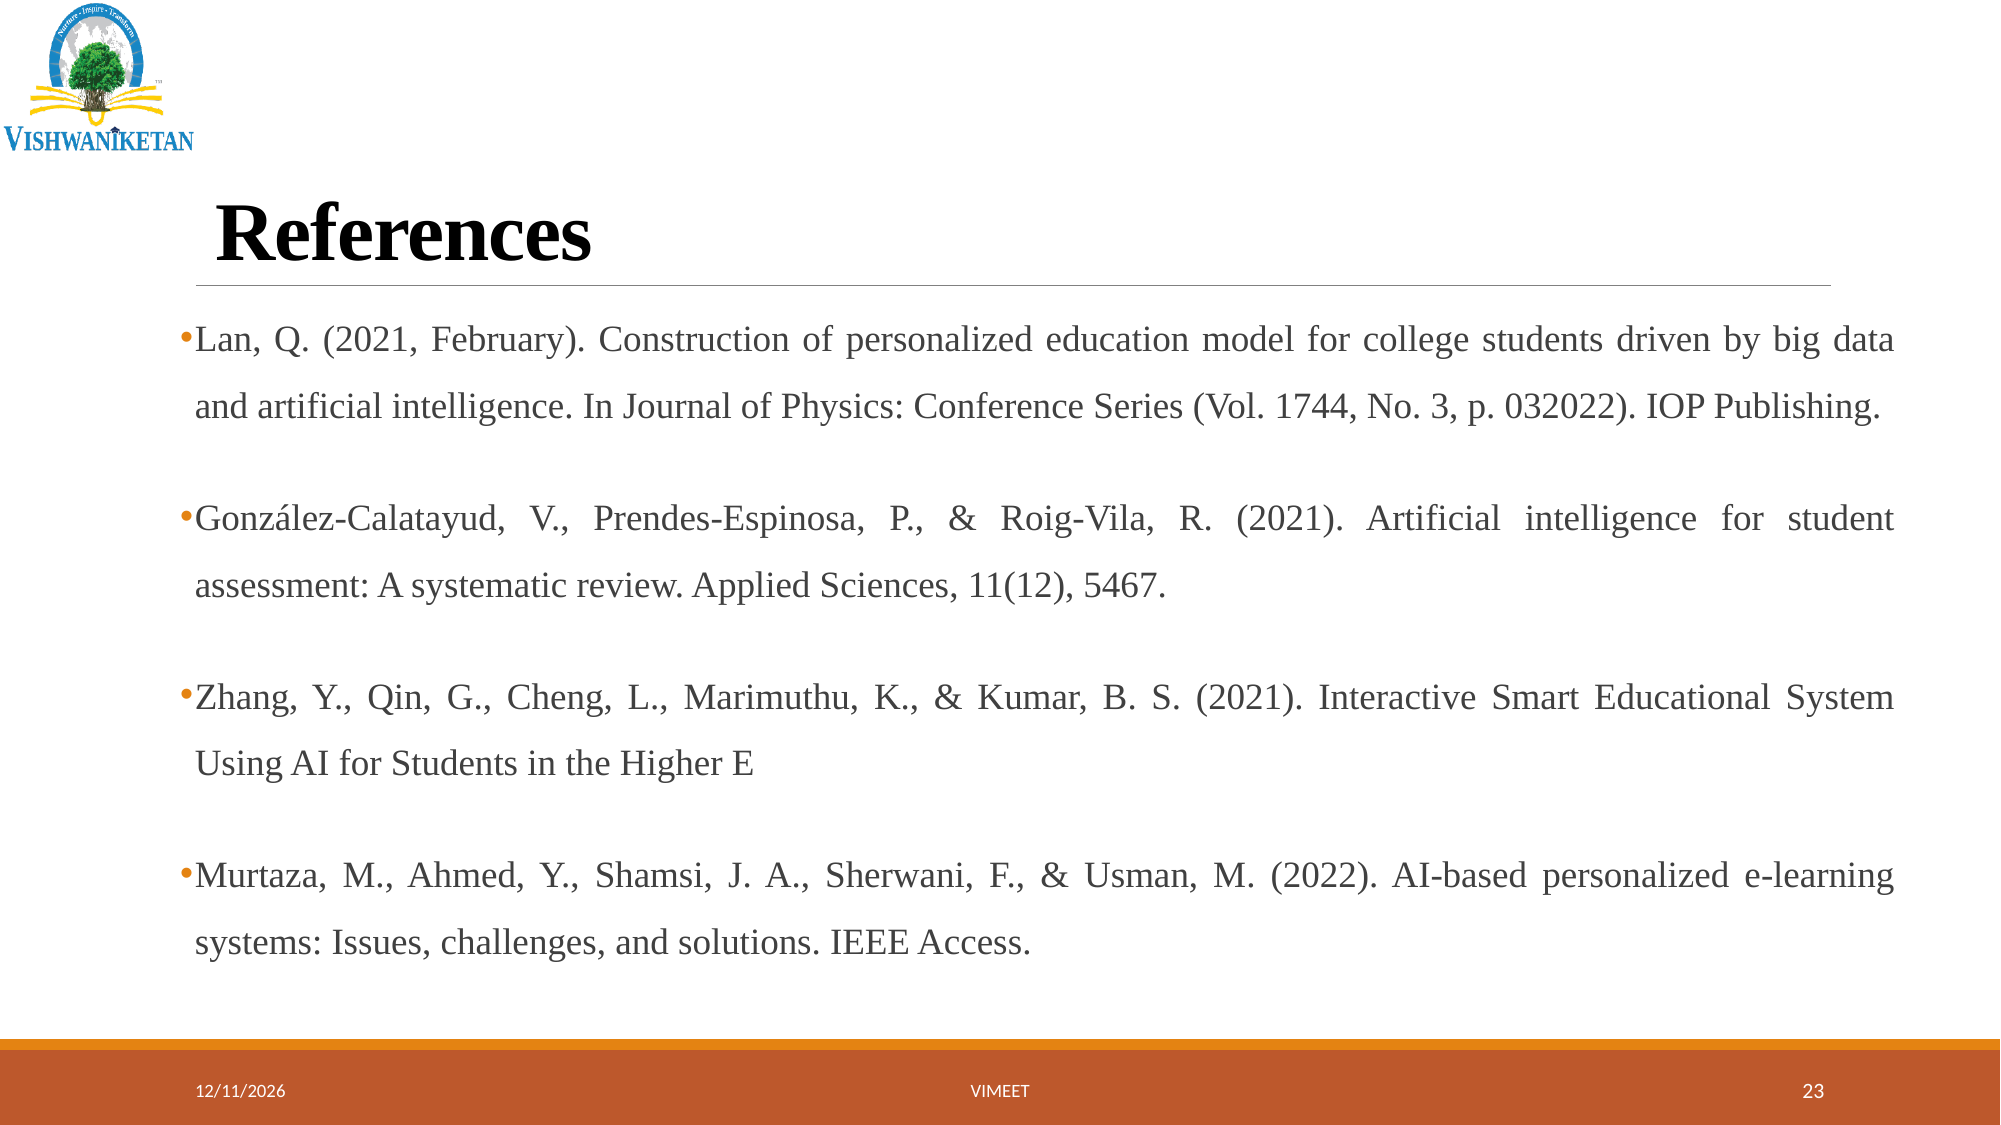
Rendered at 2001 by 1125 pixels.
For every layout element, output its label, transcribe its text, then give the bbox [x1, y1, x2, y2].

list Lan, Q. (2021, February). Construction of personalized education model for college students driven by big data and artificial intelligence. In Journal of Physics: Conference Series (Vol. 1744, No. 3, p. 032022). IOP Publishing. González-Calatayud, V., Prendes-Espinosa, P., & Roig-Vila, R. (2021). Artificial intelligence for student assessment: A systematic review. Applied Sciences, 11(12), 5467. Zhang, Y., Qin, G., Cheng, L., Marimuthu, K., & Kumar, B. S. (2021). Interactive Smart Educational System Using AI for Students in the Higher E Murtaza, M., Ahmed, Y., Shamsi, J. A., Sherwani, F., & Usman, M. (2022). AI-based personalized e-learning systems: Issues, challenges, and solutions. IEEE Access. [180, 285, 1897, 1039]
slide_number 23 [1624, 1059, 1840, 1120]
footer ViMEET [604, 1059, 1396, 1120]
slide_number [180, 1059, 586, 1120]
title References [180, 47, 1830, 285]
picture [0, 0, 201, 156]
